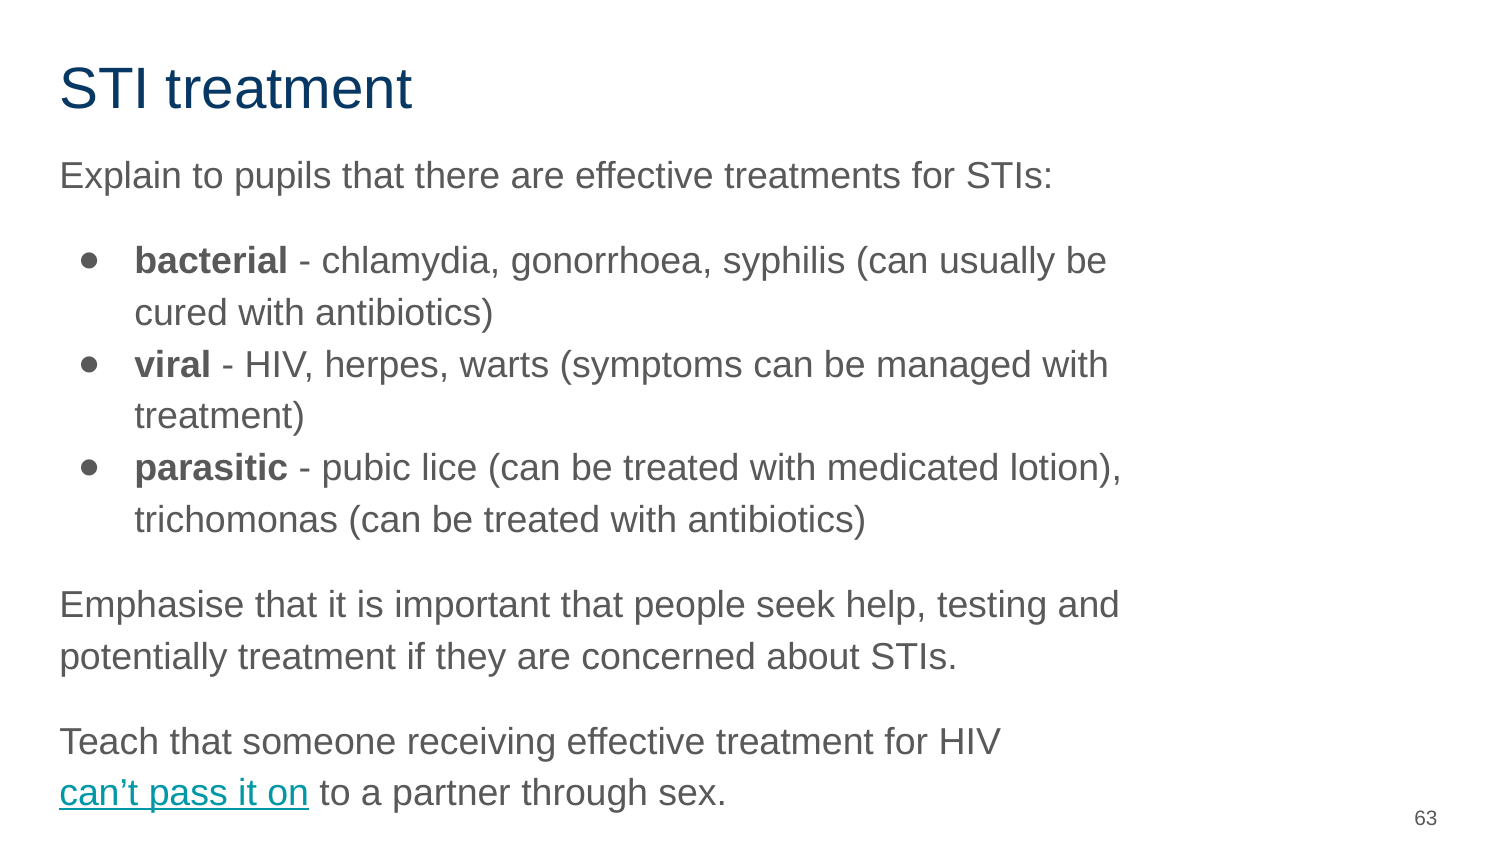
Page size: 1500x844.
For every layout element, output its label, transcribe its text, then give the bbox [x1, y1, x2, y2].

title STI treatment [44, 35, 1490, 130]
slide_number ‹#› [1393, 789, 1453, 844]
list Explain to pupils that there are effective treatments for STIs: bacterial - chlamydia, gonorrhoea, syphilis (can usually be cured with antibiotics) viral - HIV, herpes, warts (symptoms can be managed with treatment) parasitic - pubic lice (can be treated with medicated lotion), trichomonas (can be treated with antibiotics) Emphasise that it is important that people seek help, testing and potentially treatment if they are concerned about STIs. Teach that someone receiving effective treatment for HIV can’t pass it on to a partner through sex. [44, 129, 1224, 812]
